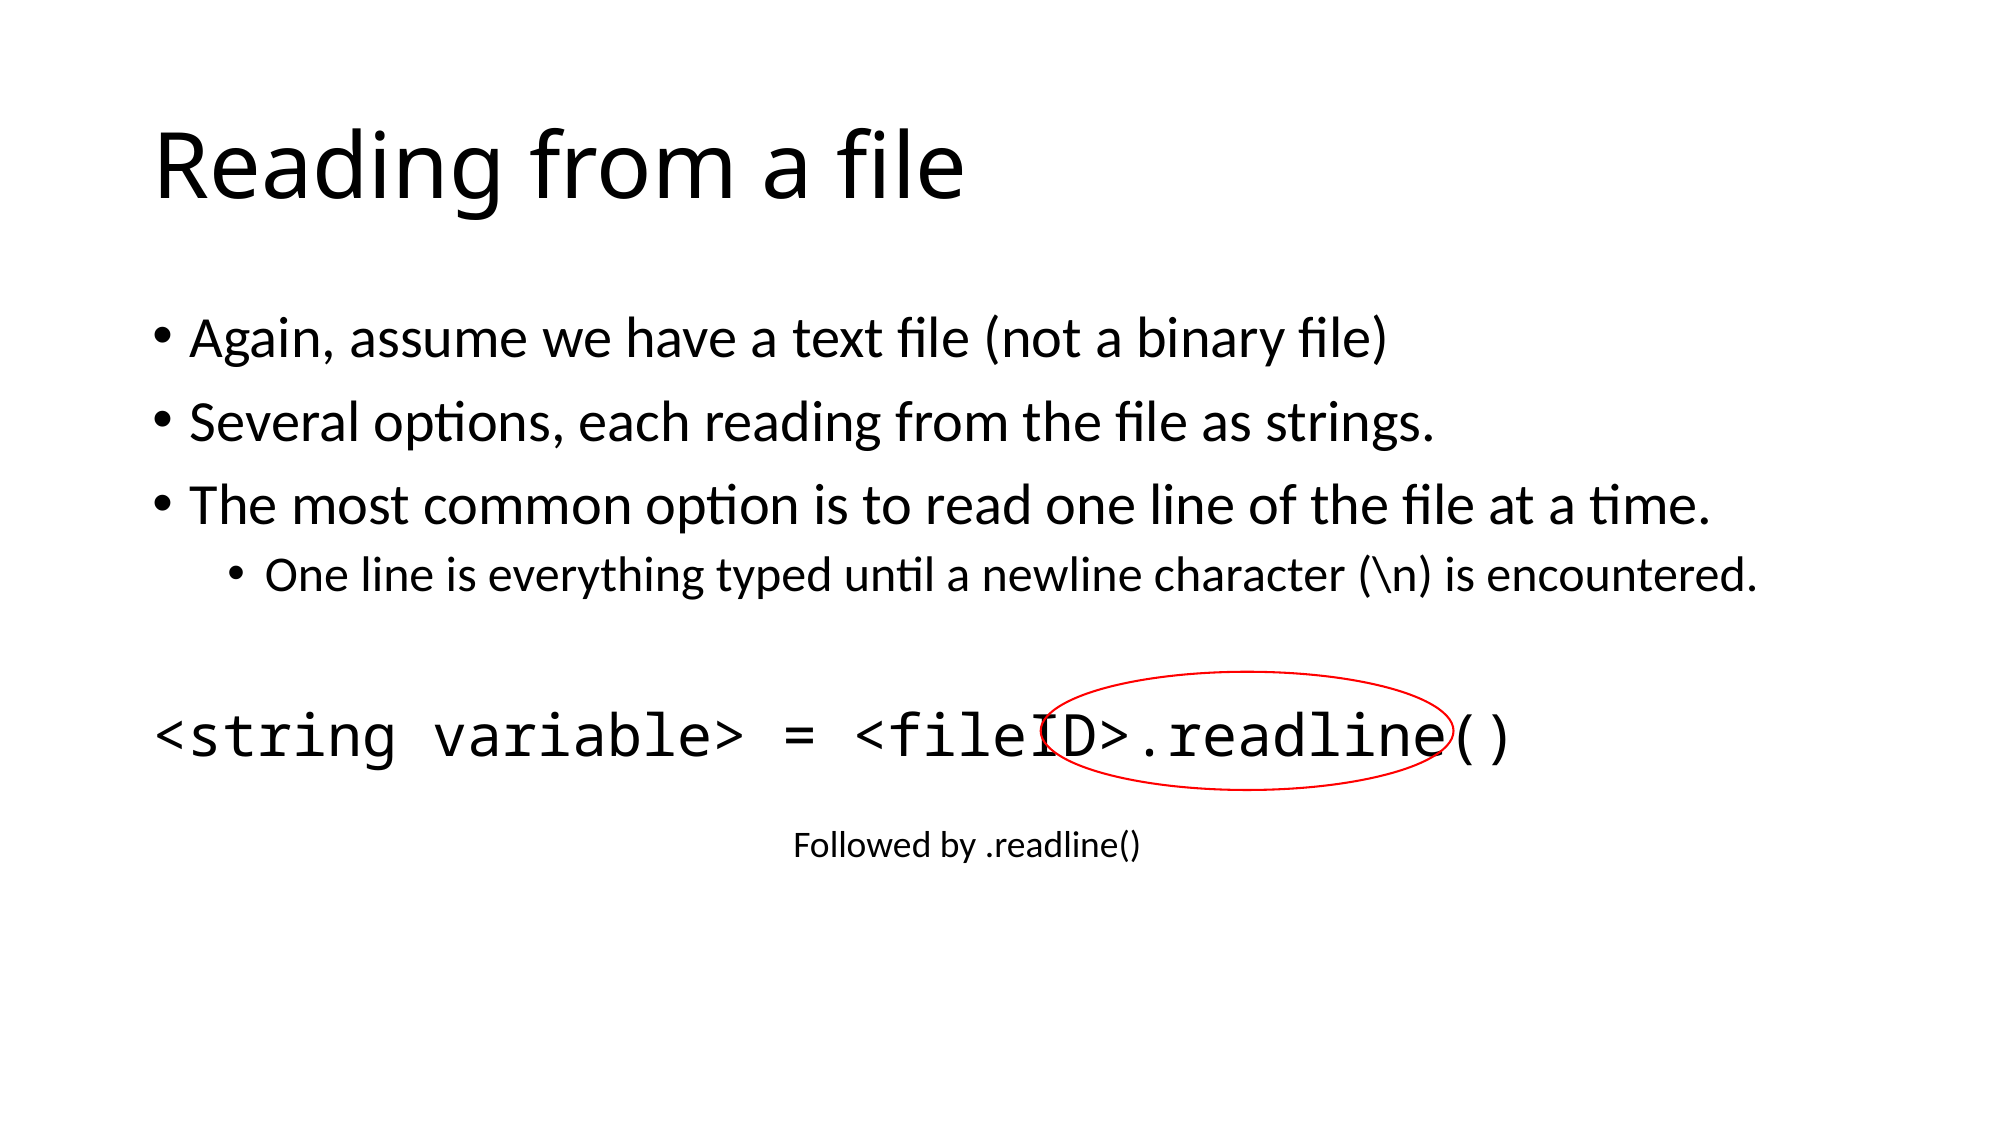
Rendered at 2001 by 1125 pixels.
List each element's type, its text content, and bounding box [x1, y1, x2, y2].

text_box [1039, 670, 1455, 792]
text_box Followed by .readline() [778, 812, 1217, 872]
list Again, assume we have a text file (not a binary file) Several options, each reading from the file as strings. The most common option is to read one line of the file at a time. One line is everything typed until a newline character (\n) is encountered. <string variable> = <fileID>.readline() [137, 299, 1863, 1014]
title Reading from a file [137, 59, 1863, 278]
